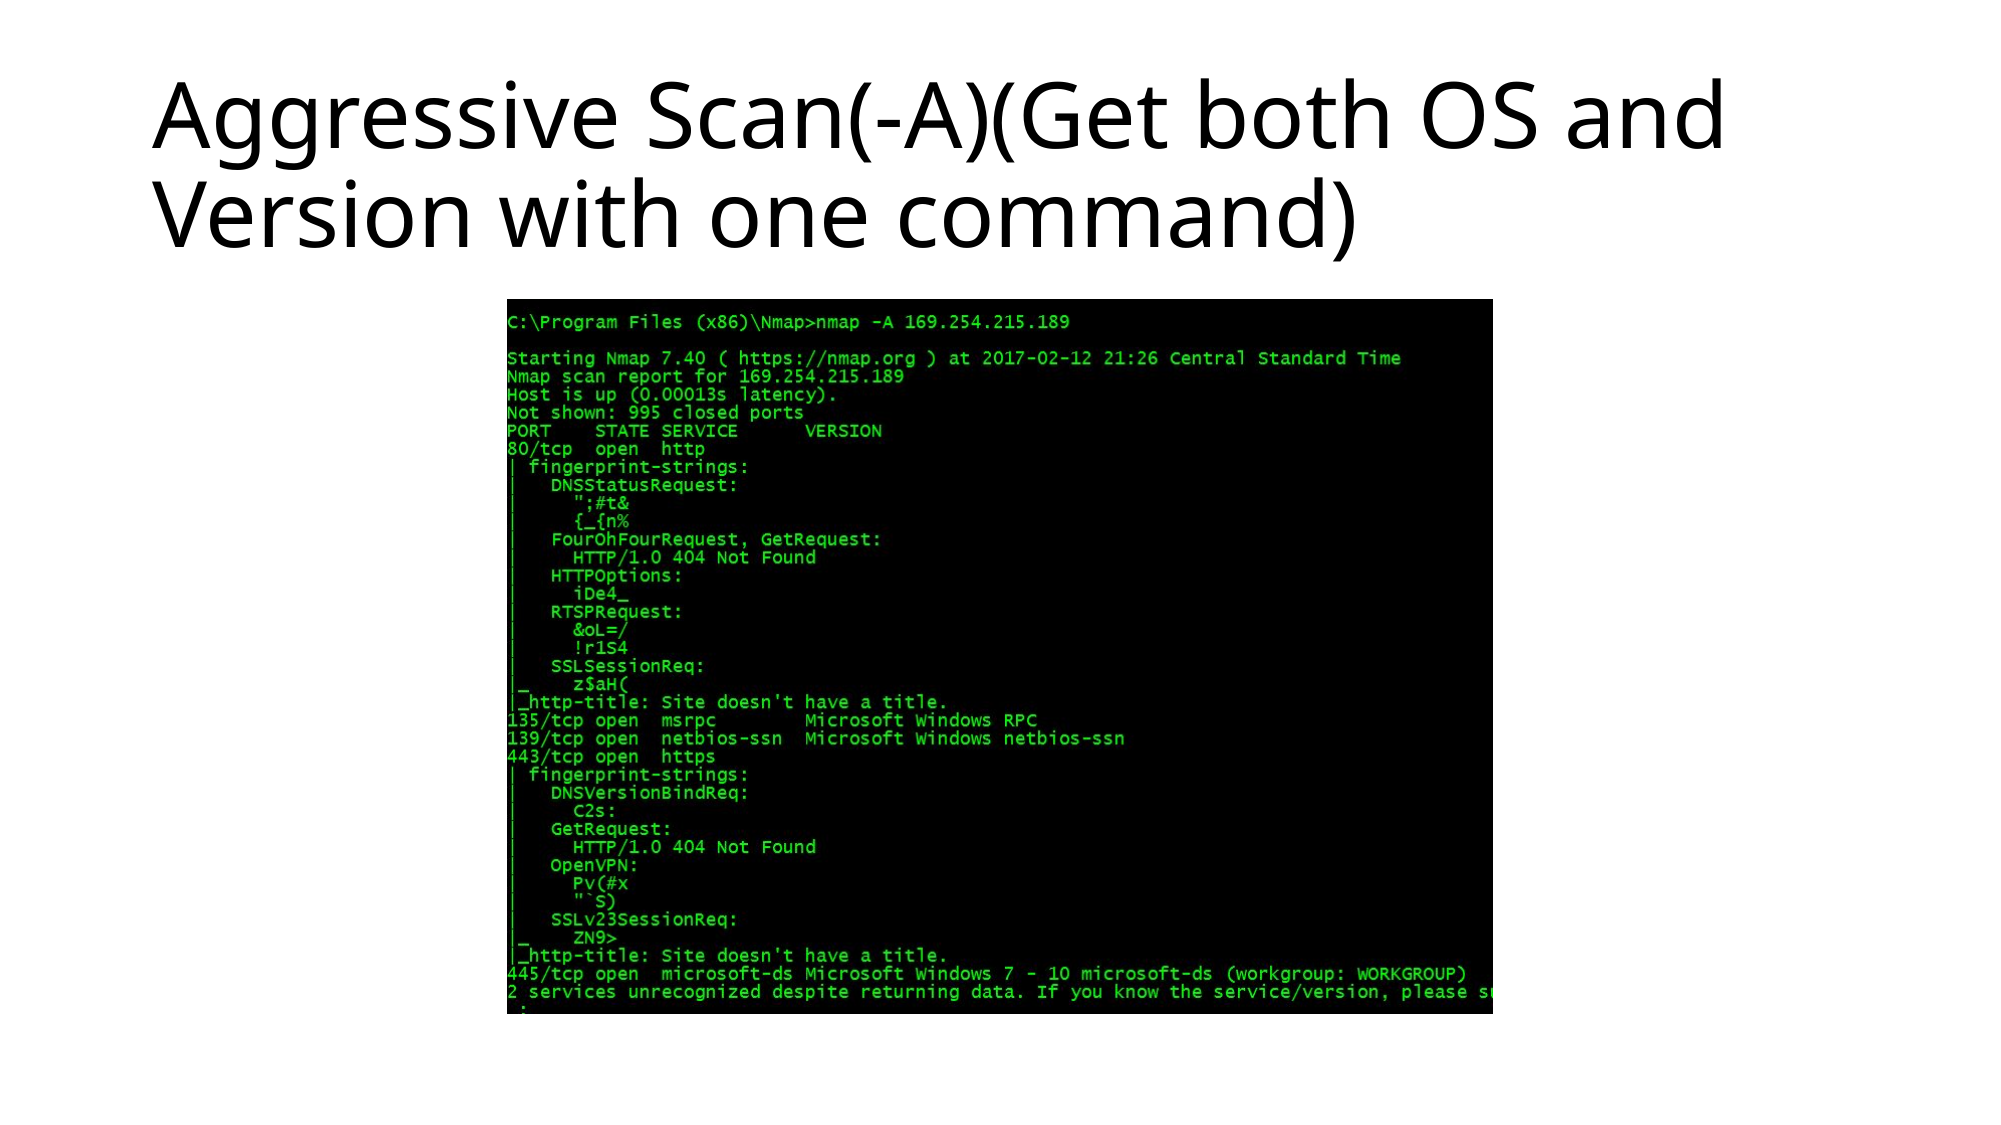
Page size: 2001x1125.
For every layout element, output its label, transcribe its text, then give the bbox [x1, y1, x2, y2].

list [506, 299, 1493, 1014]
title Aggressive Scan(-A)(Get both OS and Version with one command) [137, 59, 1863, 278]
